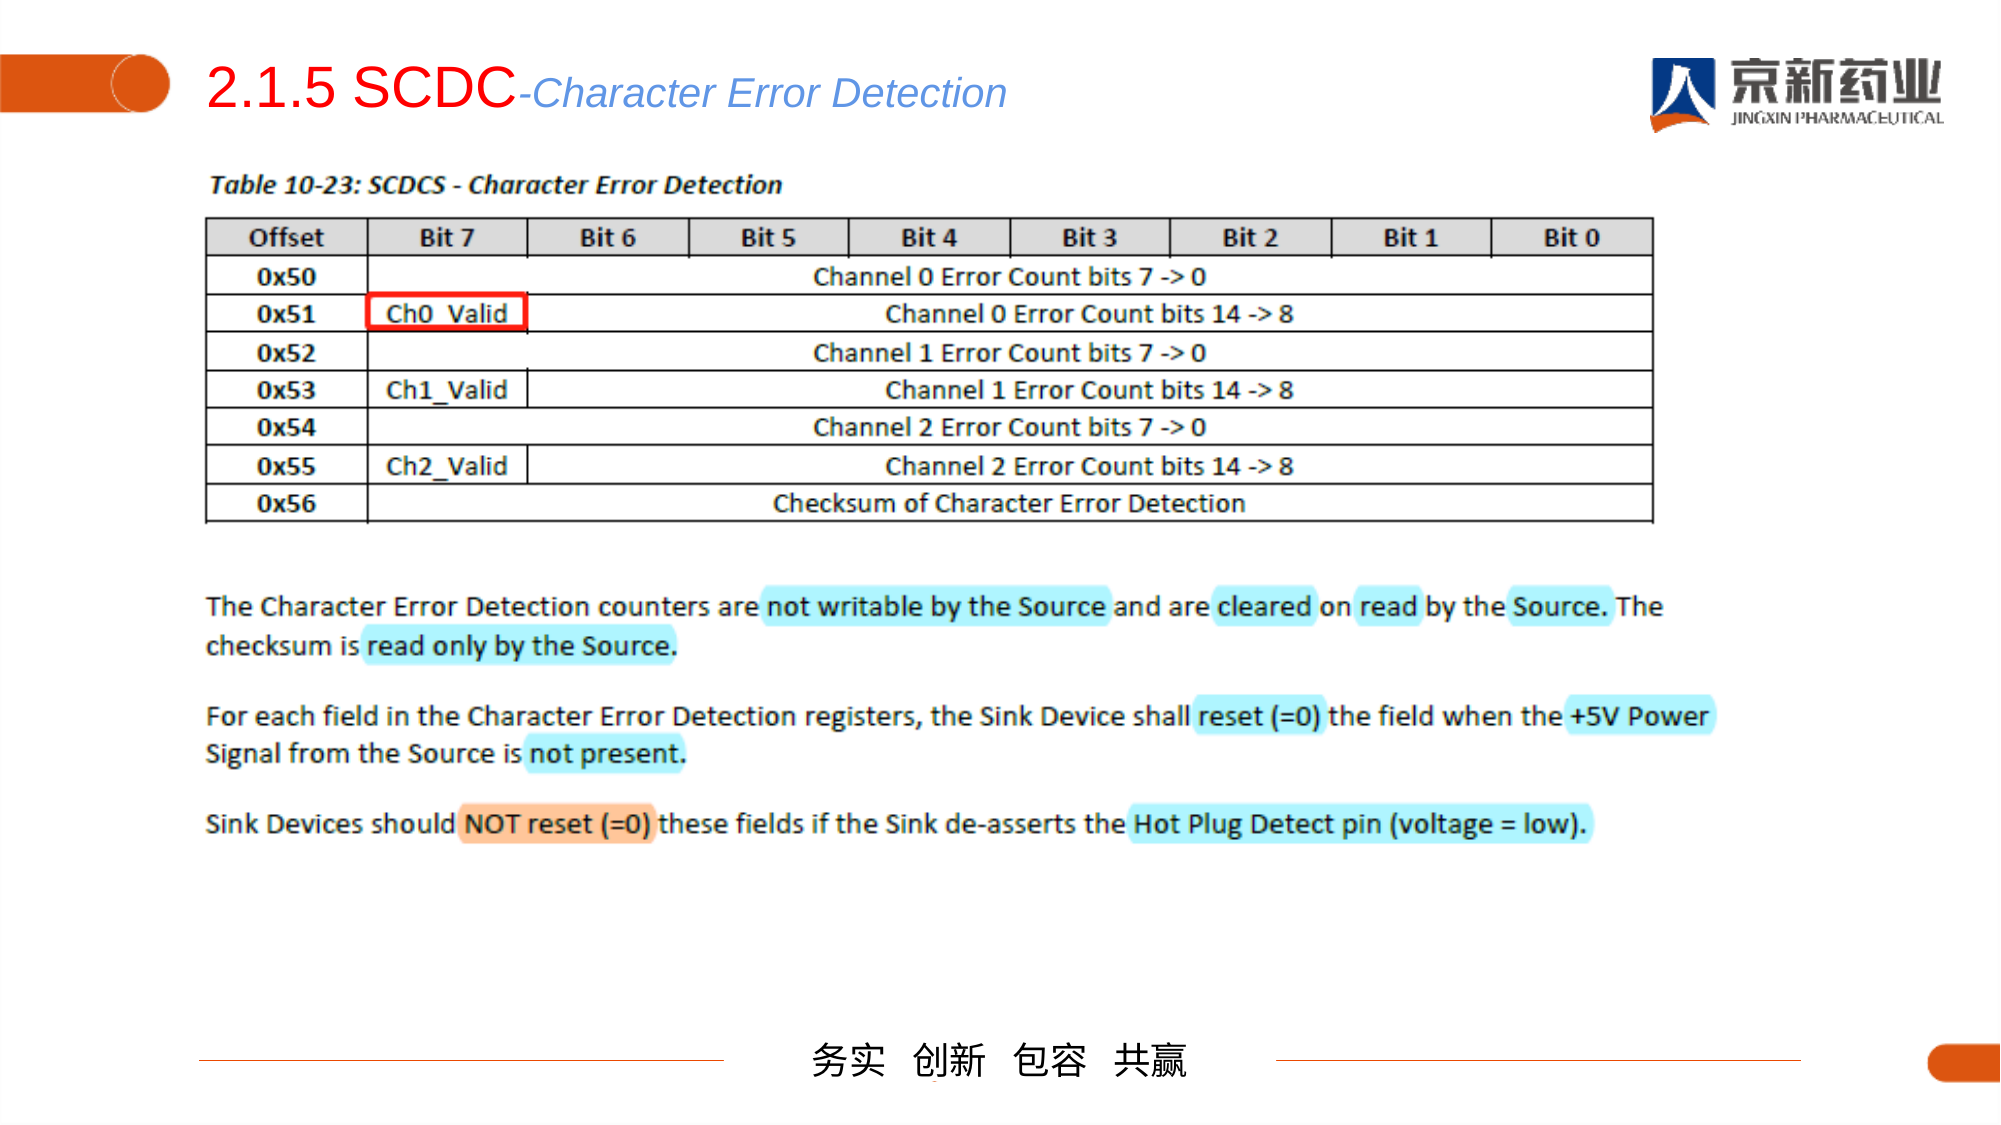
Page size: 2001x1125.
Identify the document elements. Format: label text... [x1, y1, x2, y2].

picture [0, 0, 2000, 1125]
text_box 2.1.5 SCDC-Character Error Detection [192, 42, 1620, 127]
